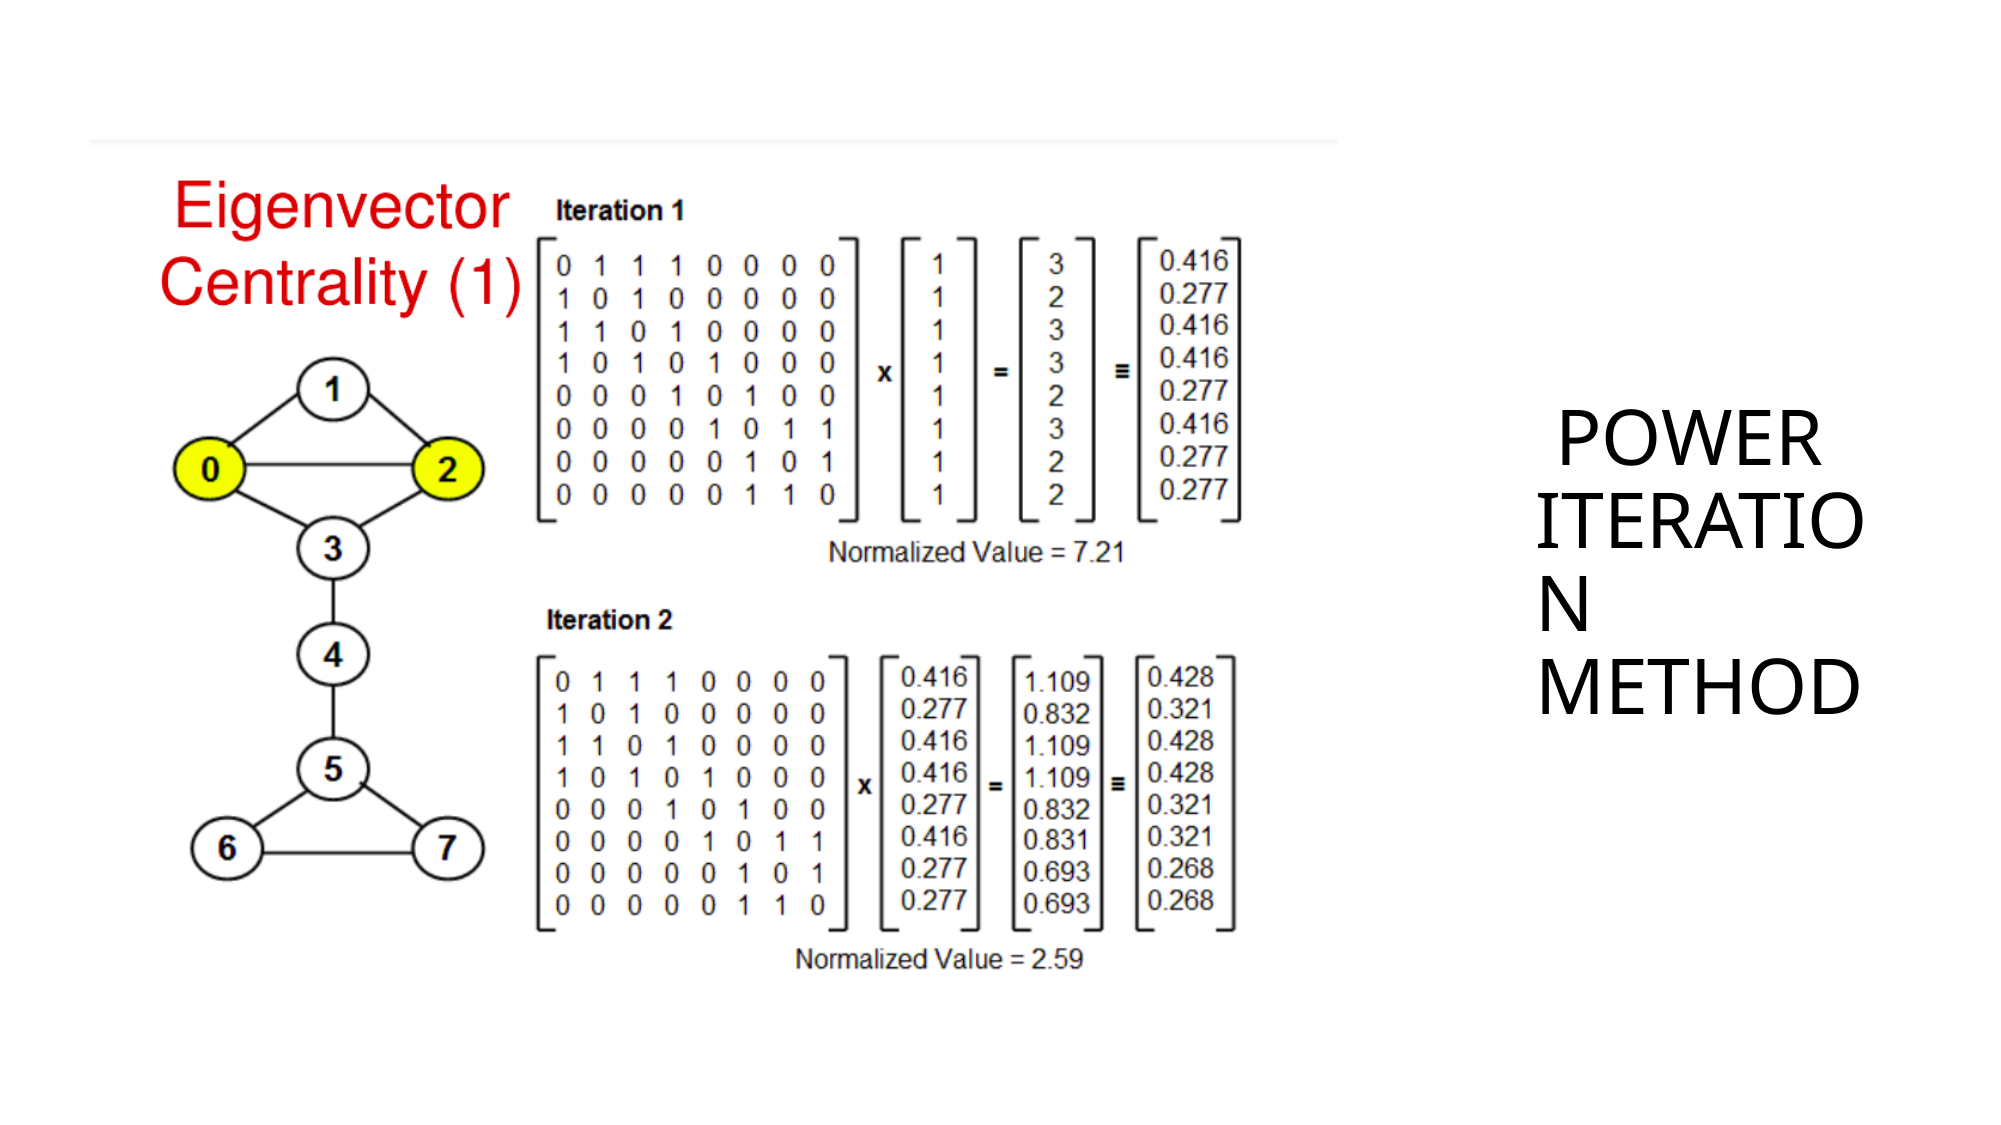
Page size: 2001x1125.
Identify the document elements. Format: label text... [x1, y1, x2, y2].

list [89, 140, 1338, 996]
title POWER ITERATION METHOD [1520, 331, 1926, 799]
